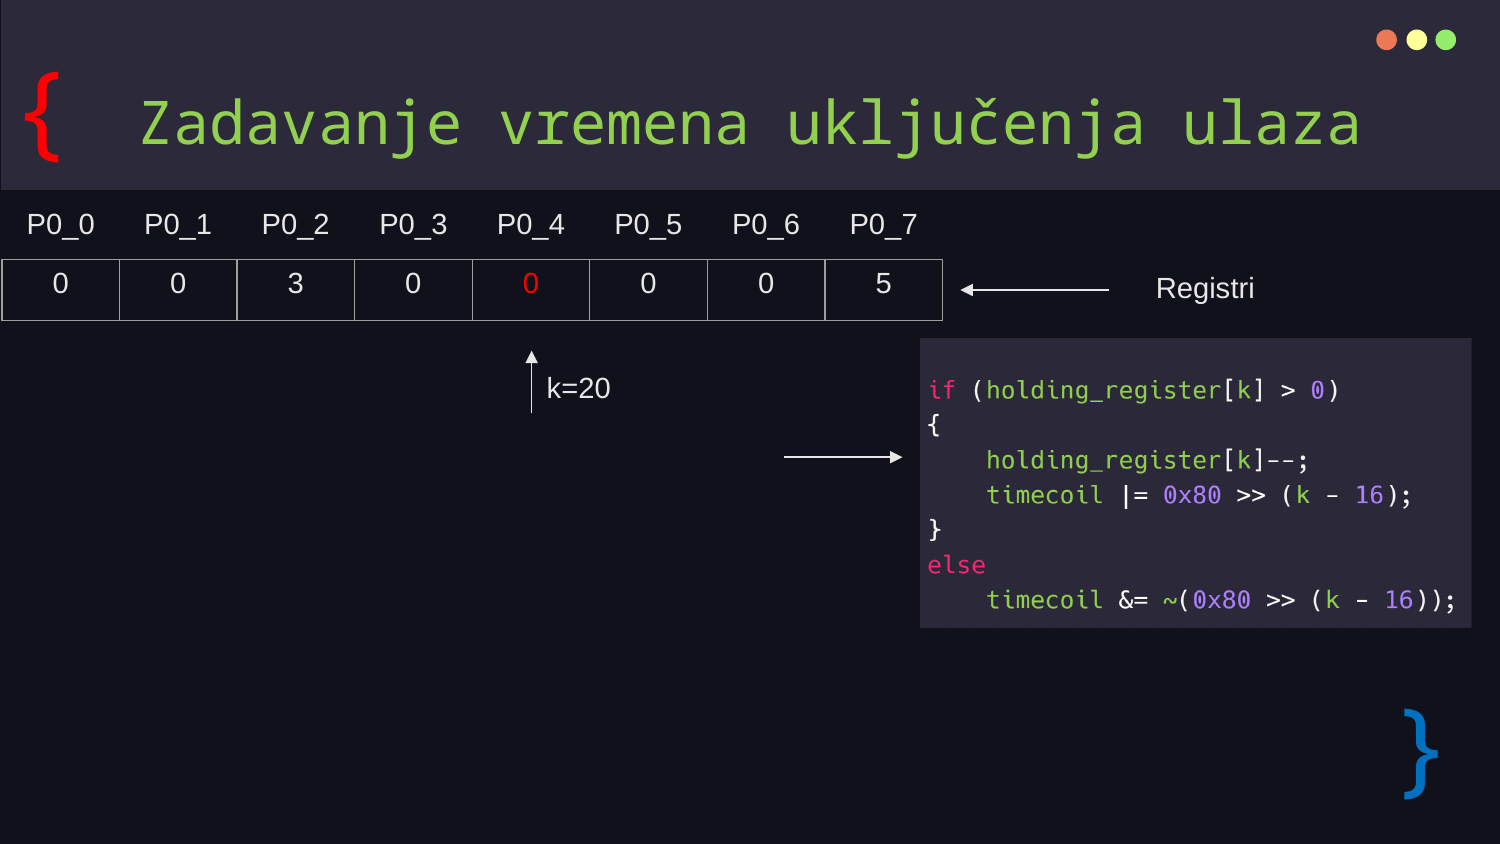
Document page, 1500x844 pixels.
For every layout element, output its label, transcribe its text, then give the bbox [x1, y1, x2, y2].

table_header 0 [708, 262, 824, 320]
table_header P0_2 [237, 201, 355, 262]
text_box } [1386, 679, 1472, 804]
text_box k=20 [536, 361, 626, 412]
table_header P0_0 [2, 201, 119, 262]
table_header 0 [3, 262, 119, 320]
table_header P0_4 [472, 201, 590, 262]
table_header P0_1 [119, 201, 237, 262]
text_box Zadavanje vremena uključenja ulaza [124, 71, 1382, 166]
picture [919, 337, 1472, 628]
table_header 0 [120, 262, 236, 320]
table_header P0_5 [590, 201, 707, 262]
text_box Registri [1141, 261, 1271, 312]
table_header 3 [238, 262, 354, 320]
table_header 0 [590, 262, 707, 320]
table_header P0_7 [825, 201, 943, 262]
text_box { [7, 27, 124, 171]
table_header 0 [473, 262, 589, 320]
table_header P0_3 [355, 201, 472, 262]
table_header P0_6 [707, 201, 825, 262]
table_header 5 [826, 262, 942, 320]
table_header 0 [355, 262, 472, 320]
